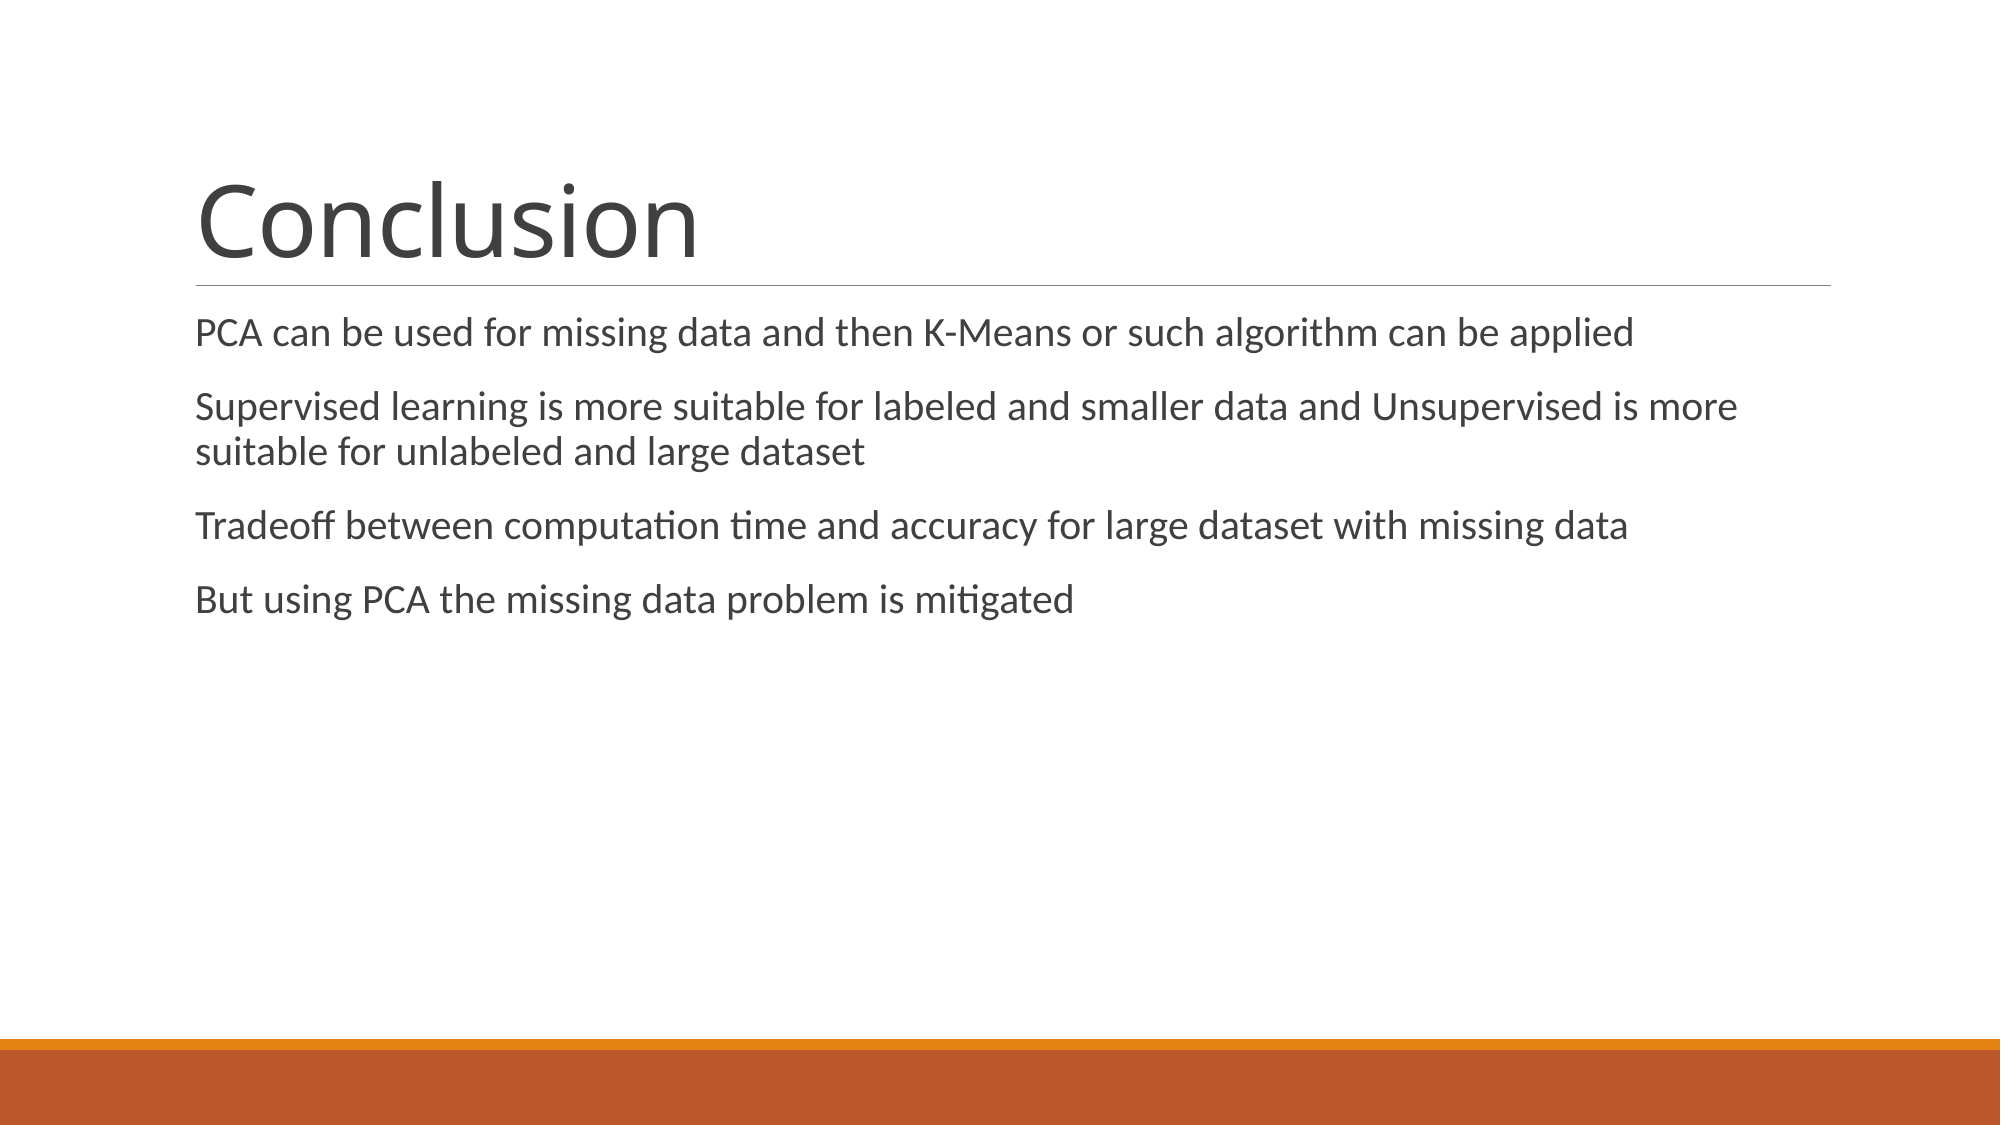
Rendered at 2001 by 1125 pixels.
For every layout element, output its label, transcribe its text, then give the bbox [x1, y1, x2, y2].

title Conclusion [180, 47, 1830, 285]
list PCA can be used for missing data and then K-Means or such algorithm can be applied Supervised learning is more suitable for labeled and smaller data and Unsupervised is more suitable for unlabeled and large dataset Tradeoff between computation time and accuracy for large dataset with missing data But using PCA the missing data problem is mitigated [180, 302, 1830, 963]
